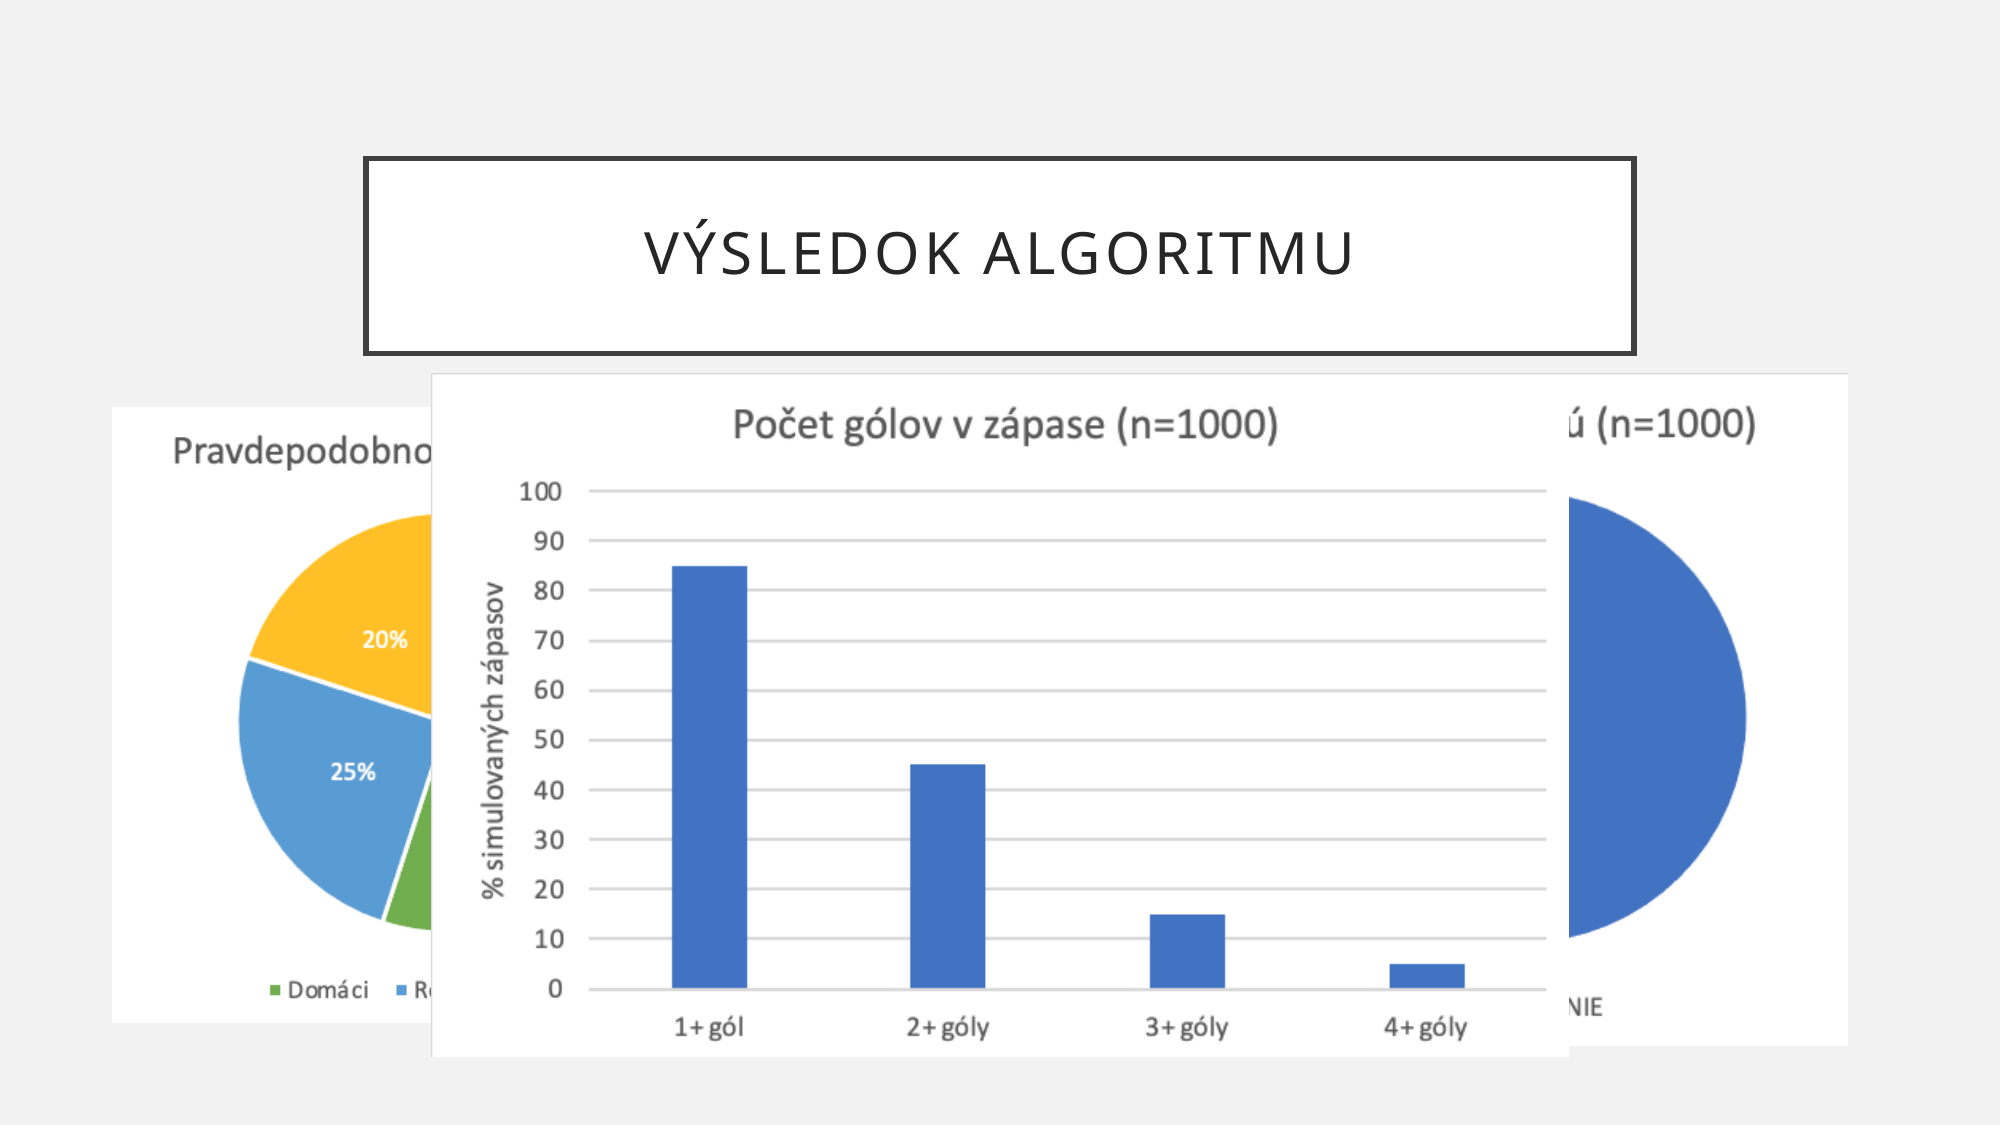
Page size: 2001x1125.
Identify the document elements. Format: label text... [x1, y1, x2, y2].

picture [112, 373, 1848, 1057]
title VÝSLEDOK ALGORITMU [363, 156, 1637, 356]
